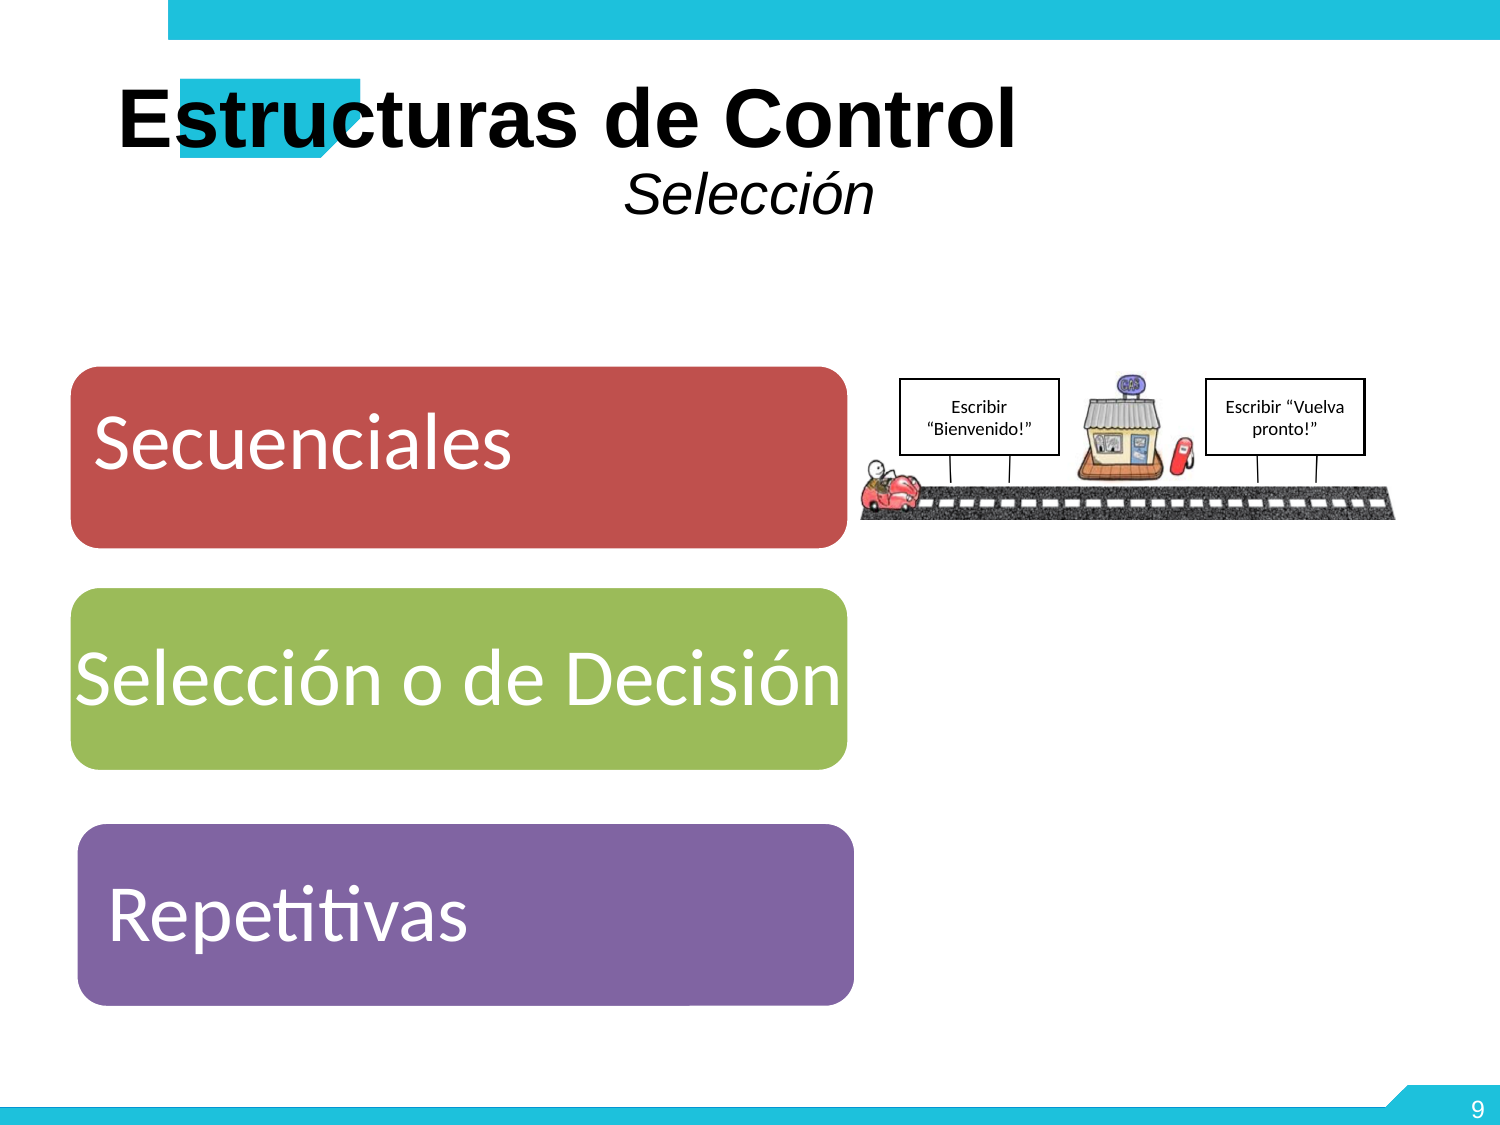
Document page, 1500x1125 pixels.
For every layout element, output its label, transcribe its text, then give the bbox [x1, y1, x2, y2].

text_box <number> [1408, 1078, 1500, 1125]
text_box [850, 834, 857, 996]
text_box [77, 763, 841, 772]
text_box Estructuras de Control Selección [103, 45, 1397, 246]
text_box [85, 821, 847, 830]
text_box Repetitivas [82, 830, 850, 999]
picture [856, 364, 1398, 525]
text_box Secuenciales [68, 359, 836, 528]
text_box [69, 369, 850, 551]
text_box [84, 999, 847, 1008]
text_box [75, 833, 82, 996]
text_box Selección o de Decisión [49, 595, 874, 763]
text_box [77, 585, 841, 595]
